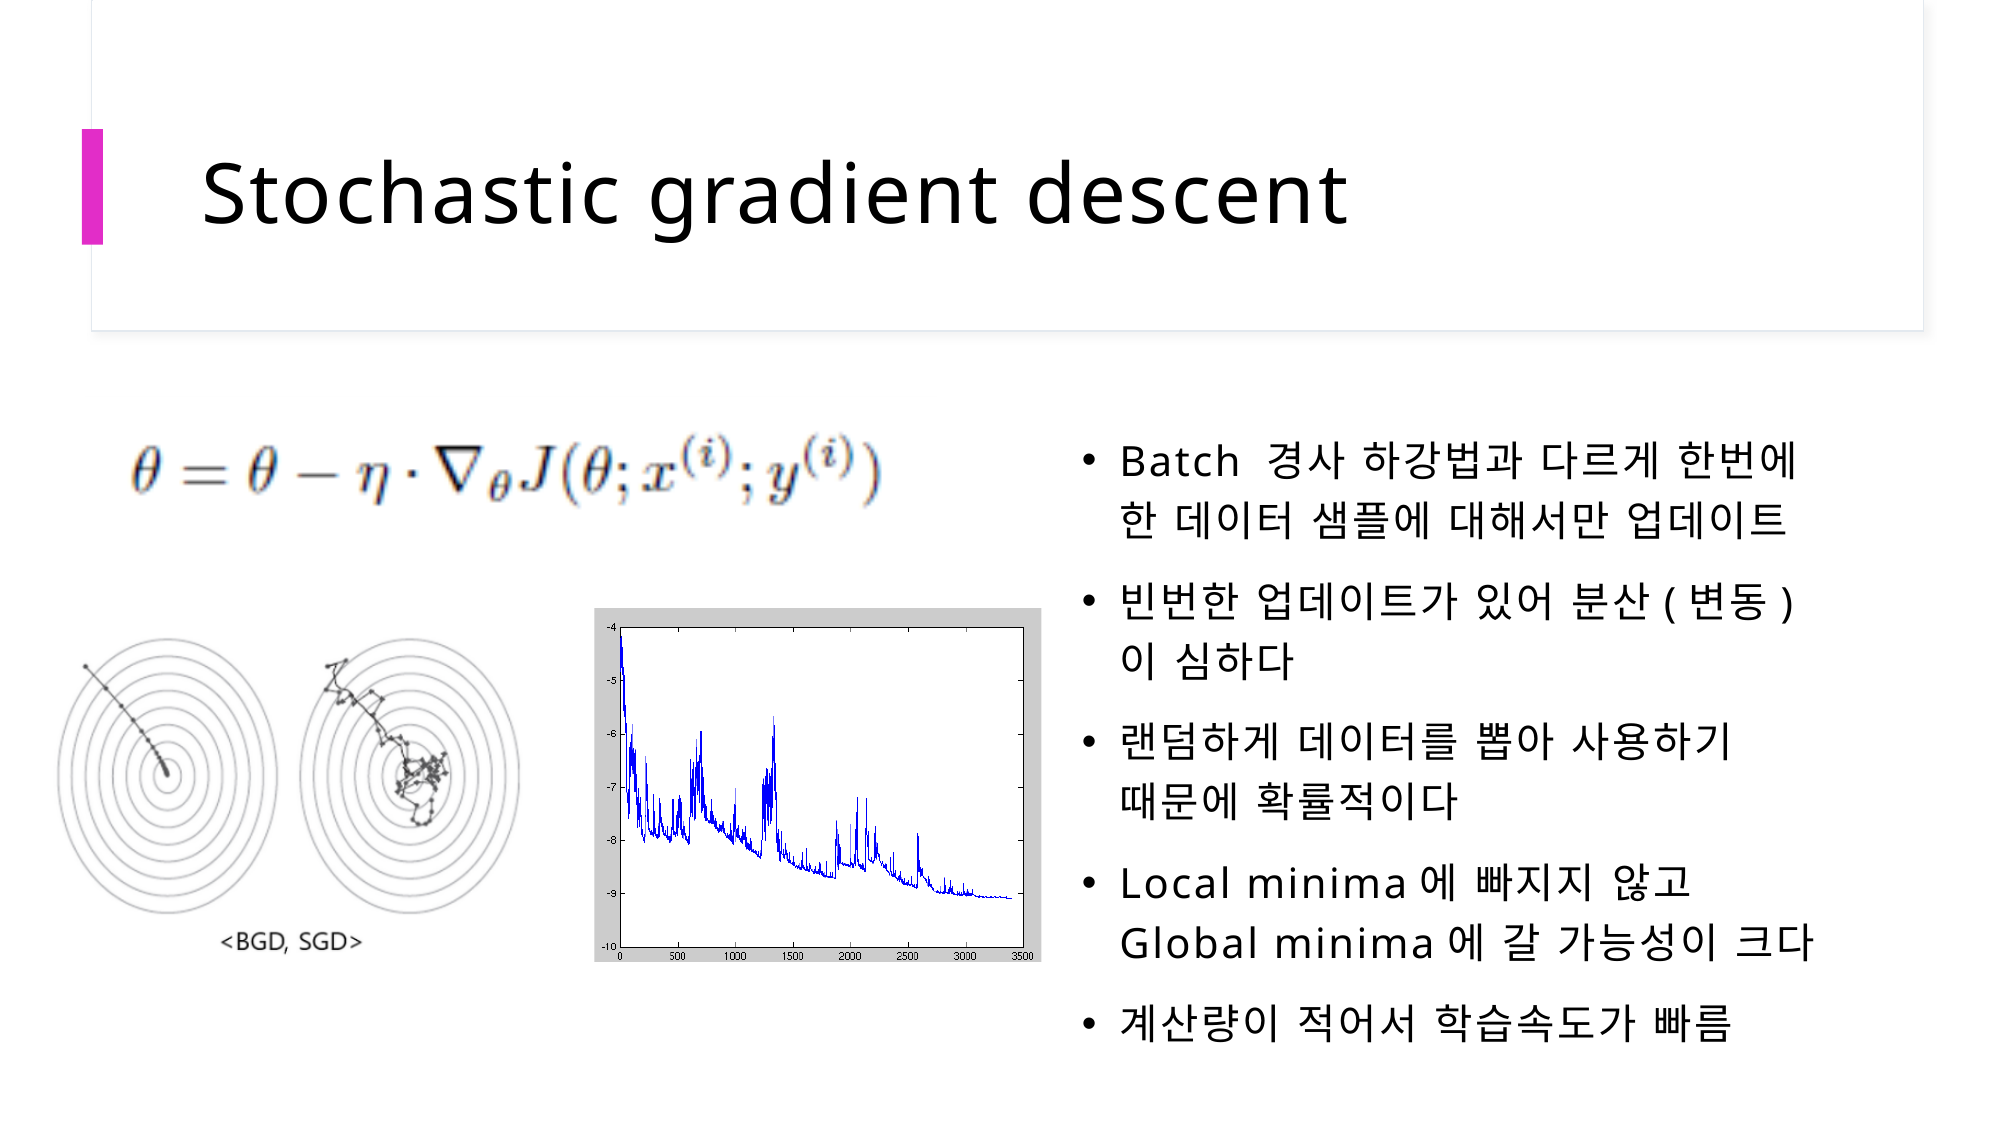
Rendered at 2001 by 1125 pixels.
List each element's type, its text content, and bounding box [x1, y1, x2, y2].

picture [31, 621, 531, 962]
picture [85, 395, 937, 541]
list Batch 경사 하강법과 다르게 한번에 한 데이터 샘플에 대해서만 업데이트 빈번한 업데이트가 있어 분산(변동)이 심하다 랜덤하게 데이터를 뽑아 사용하기 때문에 확률적이다 Local minima에 빠지지 않고 Global minima에 갈 가능성이 크다 계산량이 적어서 학습속도가 빠름 [1063, 406, 1851, 1013]
picture [594, 608, 1042, 962]
title Stochastic gradient descent [183, 90, 1851, 284]
